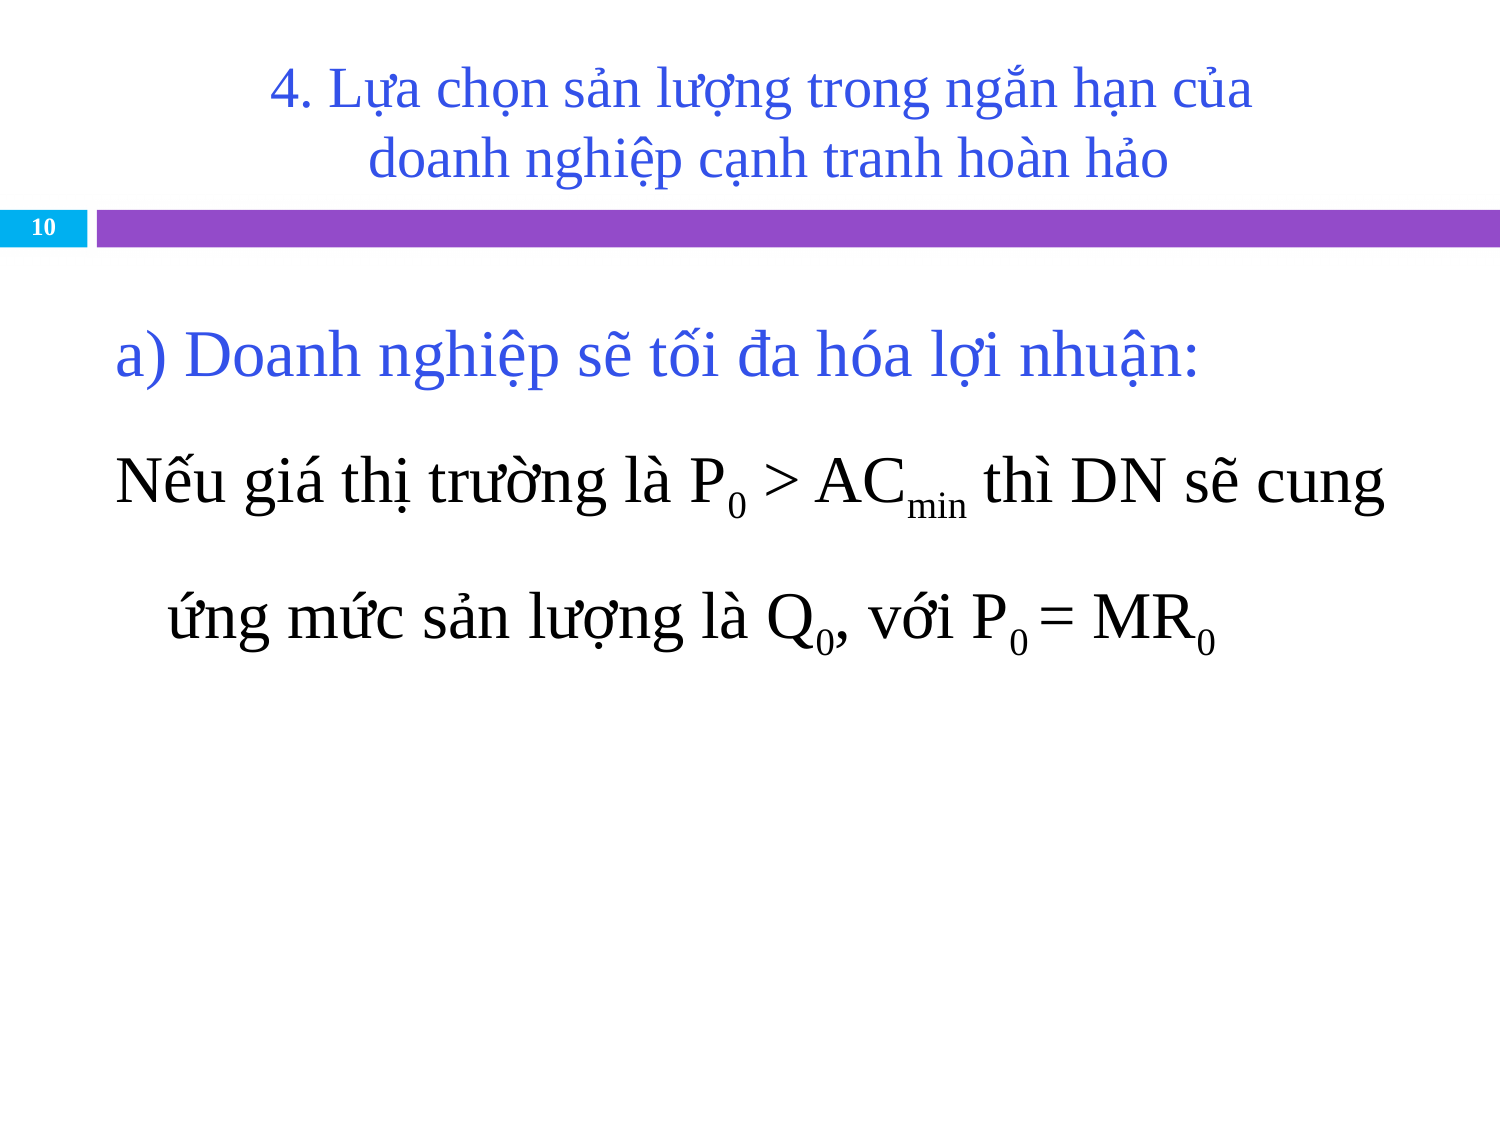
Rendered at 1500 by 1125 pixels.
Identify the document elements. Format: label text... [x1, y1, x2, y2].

title 4. Lựa chọn sản lượng trong ngắn hạn của doanh nghiệp cạnh tranh hoàn hảo [100, 37, 1438, 200]
slide_number 10 [0, 208, 88, 249]
list a) Doanh nghiệp sẽ tối đa hóa lợi nhuận: Nếu giá thị trường là P0 > ACmin thì DN sẽ cung ứng mức sản lượng là Q0, với P0 = MR0 [100, 262, 1438, 1000]
